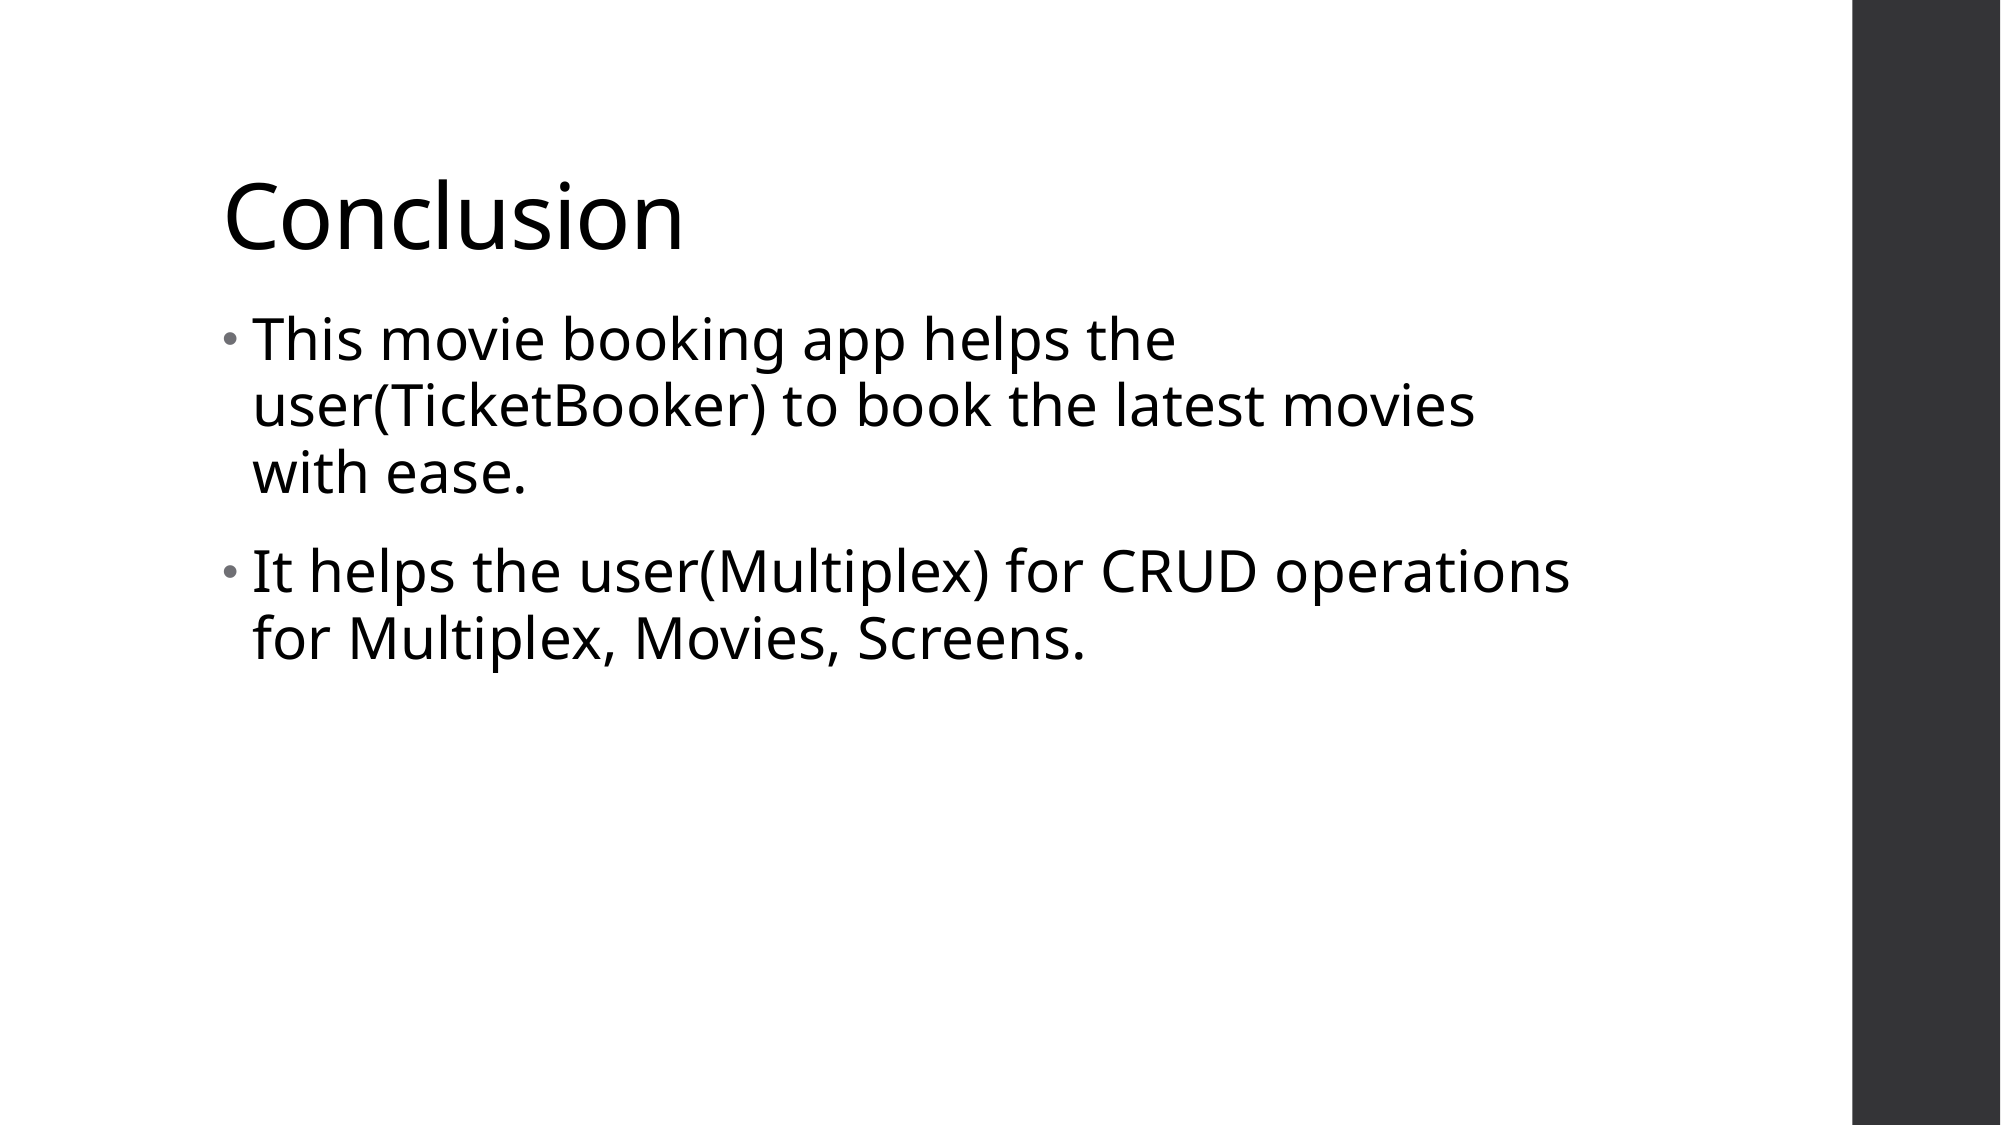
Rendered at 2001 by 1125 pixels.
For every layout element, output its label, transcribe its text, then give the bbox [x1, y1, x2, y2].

title Conclusion [206, 60, 1797, 278]
list This movie booking app helps the user(TicketBooker) to book the latest movies with ease. It helps the user(Multiplex) for CRUD operations for Multiplex, Movies, Screens. [206, 299, 1617, 1014]
